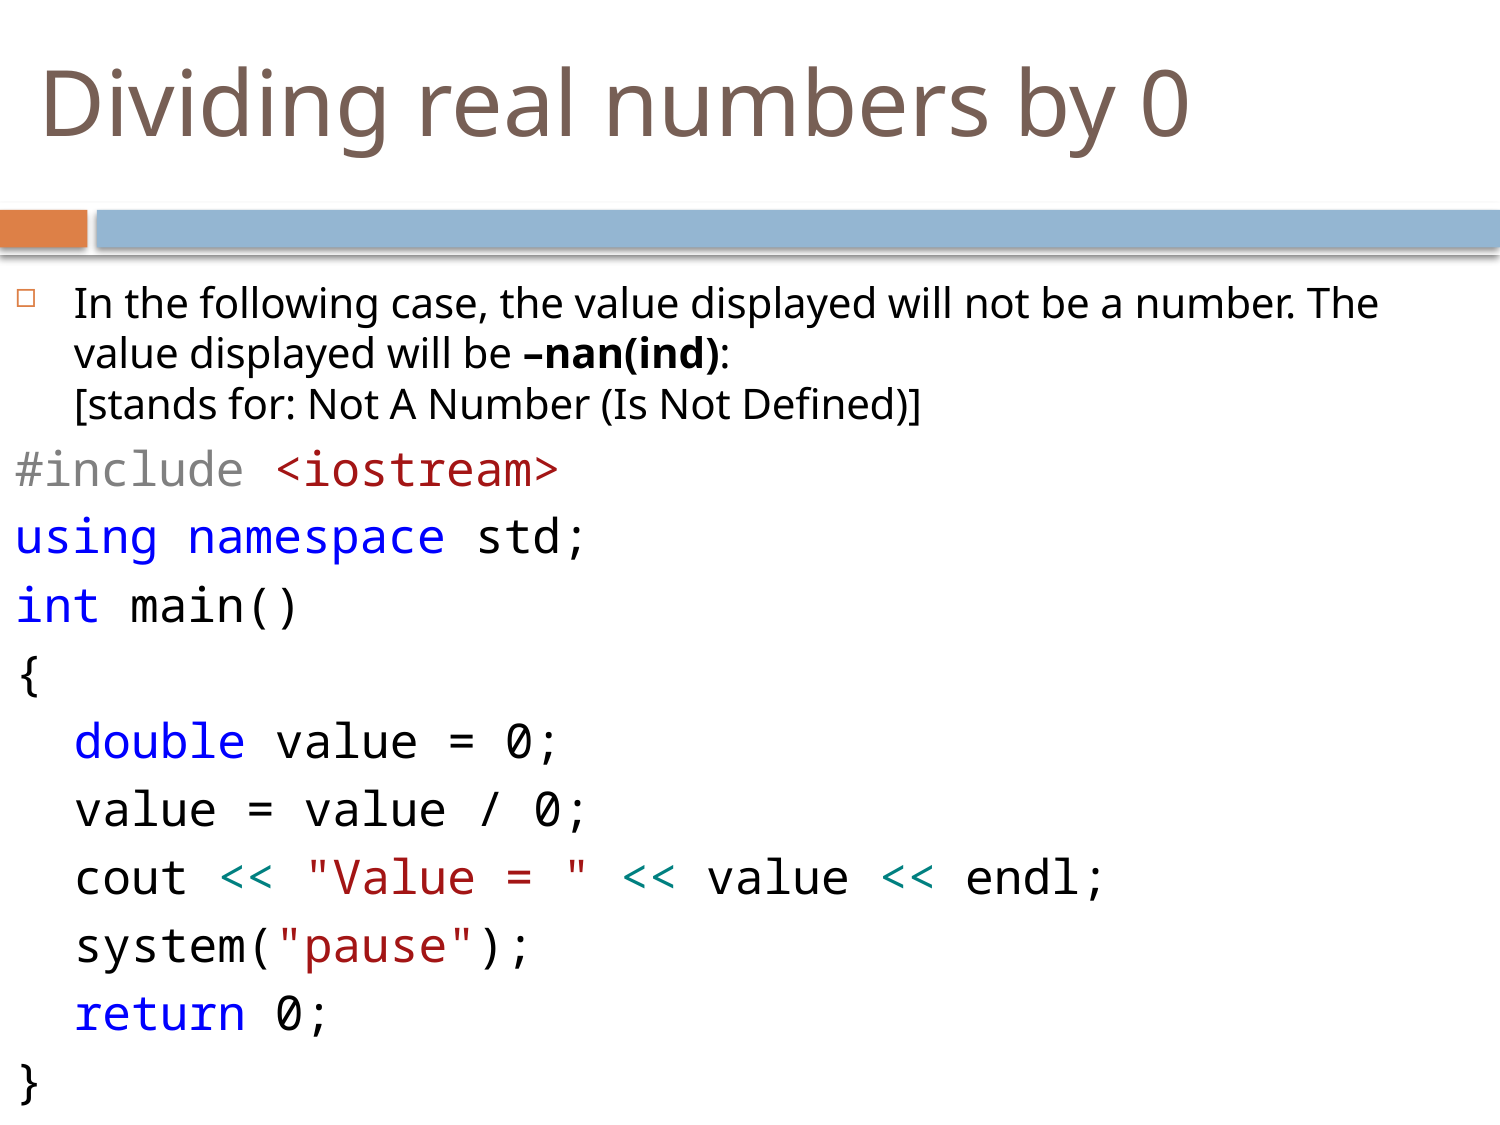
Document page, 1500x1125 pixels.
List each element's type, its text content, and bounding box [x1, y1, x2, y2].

text_box Dividing real numbers by 0 [23, 0, 1500, 200]
text_box In the following case, the value displayed will not be a number. The value displayed will be –nan(ind): [stands for: Not A Number (Is Not Defined)] #include <iostream> using namespace std; int main() { double value = 0; value = value / 0; cout << "Value = " << value << endl; system("pause"); return 0; } [0, 269, 1500, 1125]
